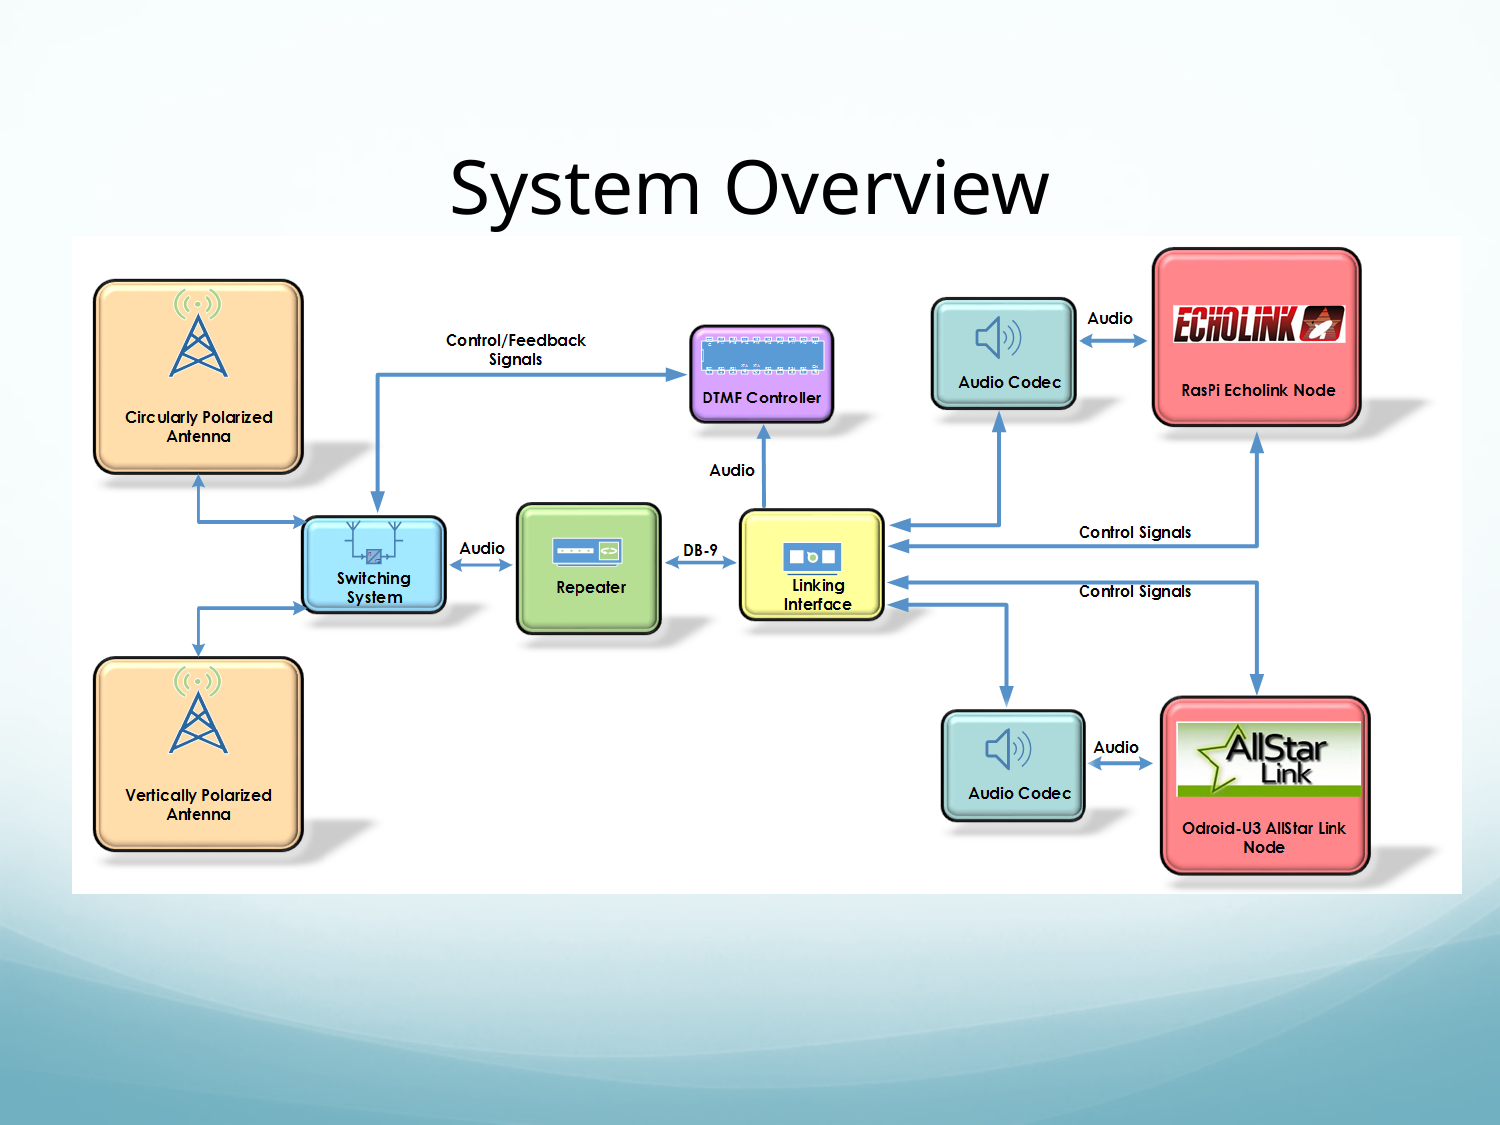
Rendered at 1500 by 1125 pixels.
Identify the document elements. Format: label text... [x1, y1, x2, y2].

title System Overview [90, 17, 1410, 233]
picture [72, 236, 1463, 894]
